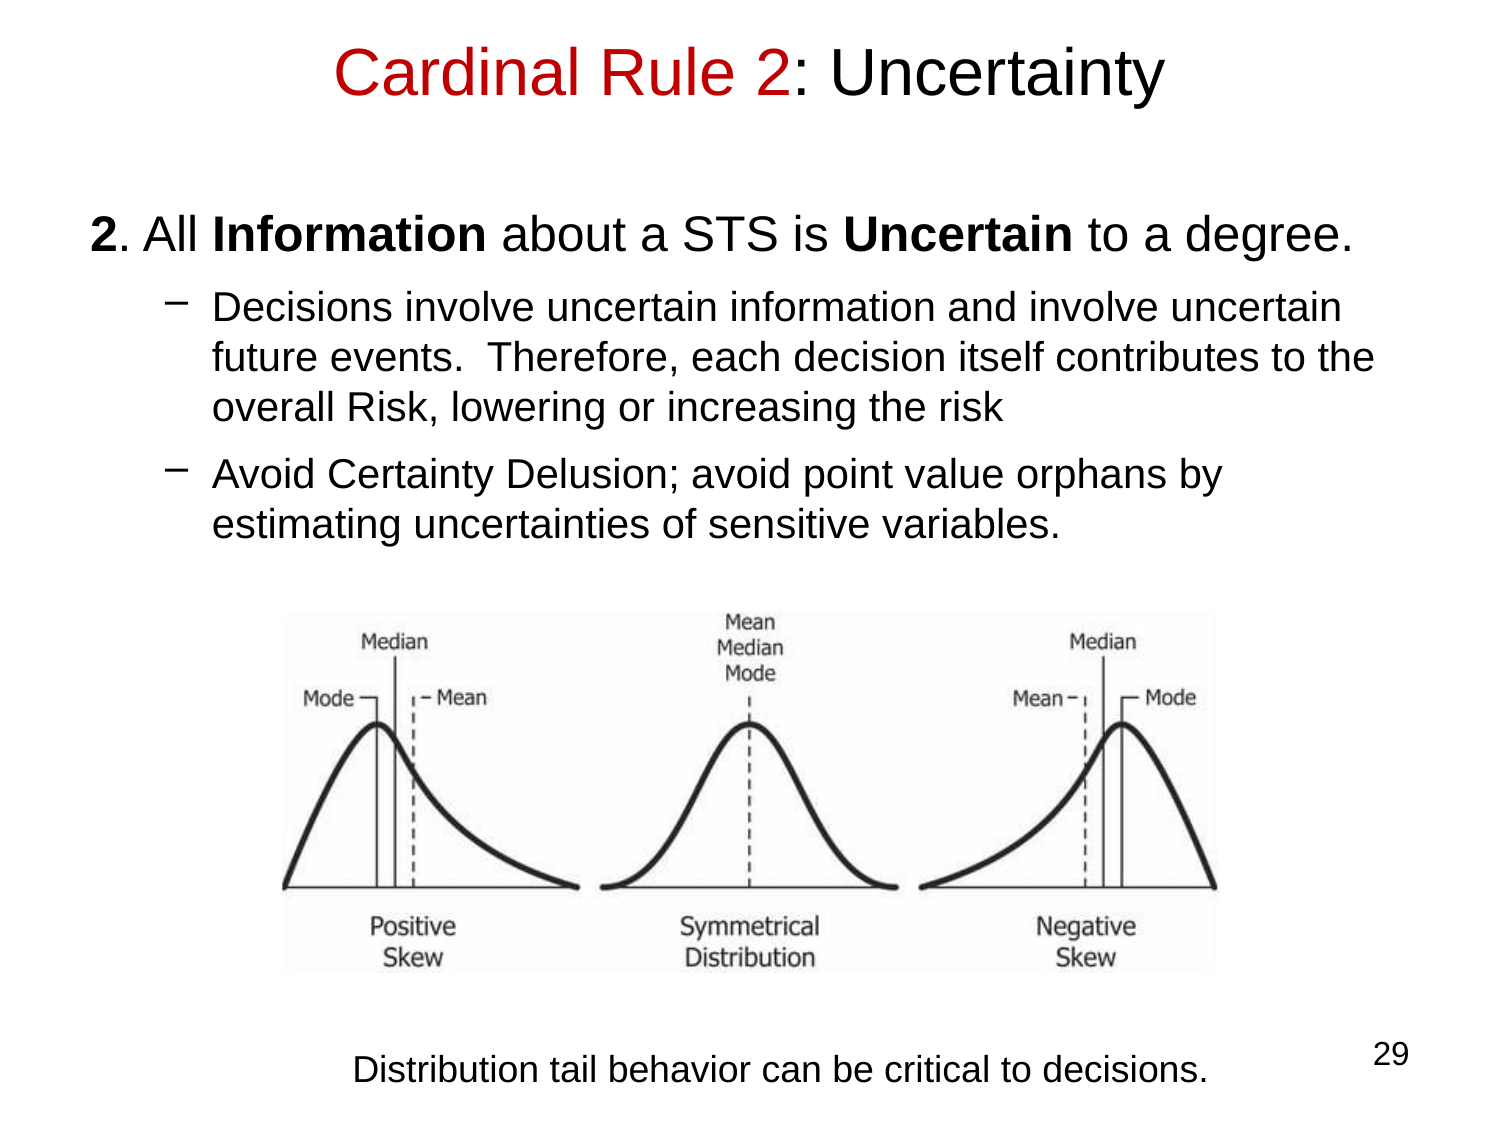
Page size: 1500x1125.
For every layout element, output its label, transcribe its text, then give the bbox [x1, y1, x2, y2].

list 2. All Information about a STS is Uncertain to a degree. Decisions involve uncertain information and involve uncertain future events. Therefore, each decision itself contributes to the overall Risk, lowering or increasing the risk Avoid Certainty Delusion; avoid point value orphans by estimating uncertainties of sensitive variables. [74, 193, 1425, 1037]
picture [280, 611, 1219, 973]
slide_number 29 [1074, 1024, 1426, 1103]
title Cardinal Rule 2: Uncertainty [75, 0, 1425, 163]
text_box Distribution tail behavior can be critical to decisions. [337, 1037, 1392, 1098]
